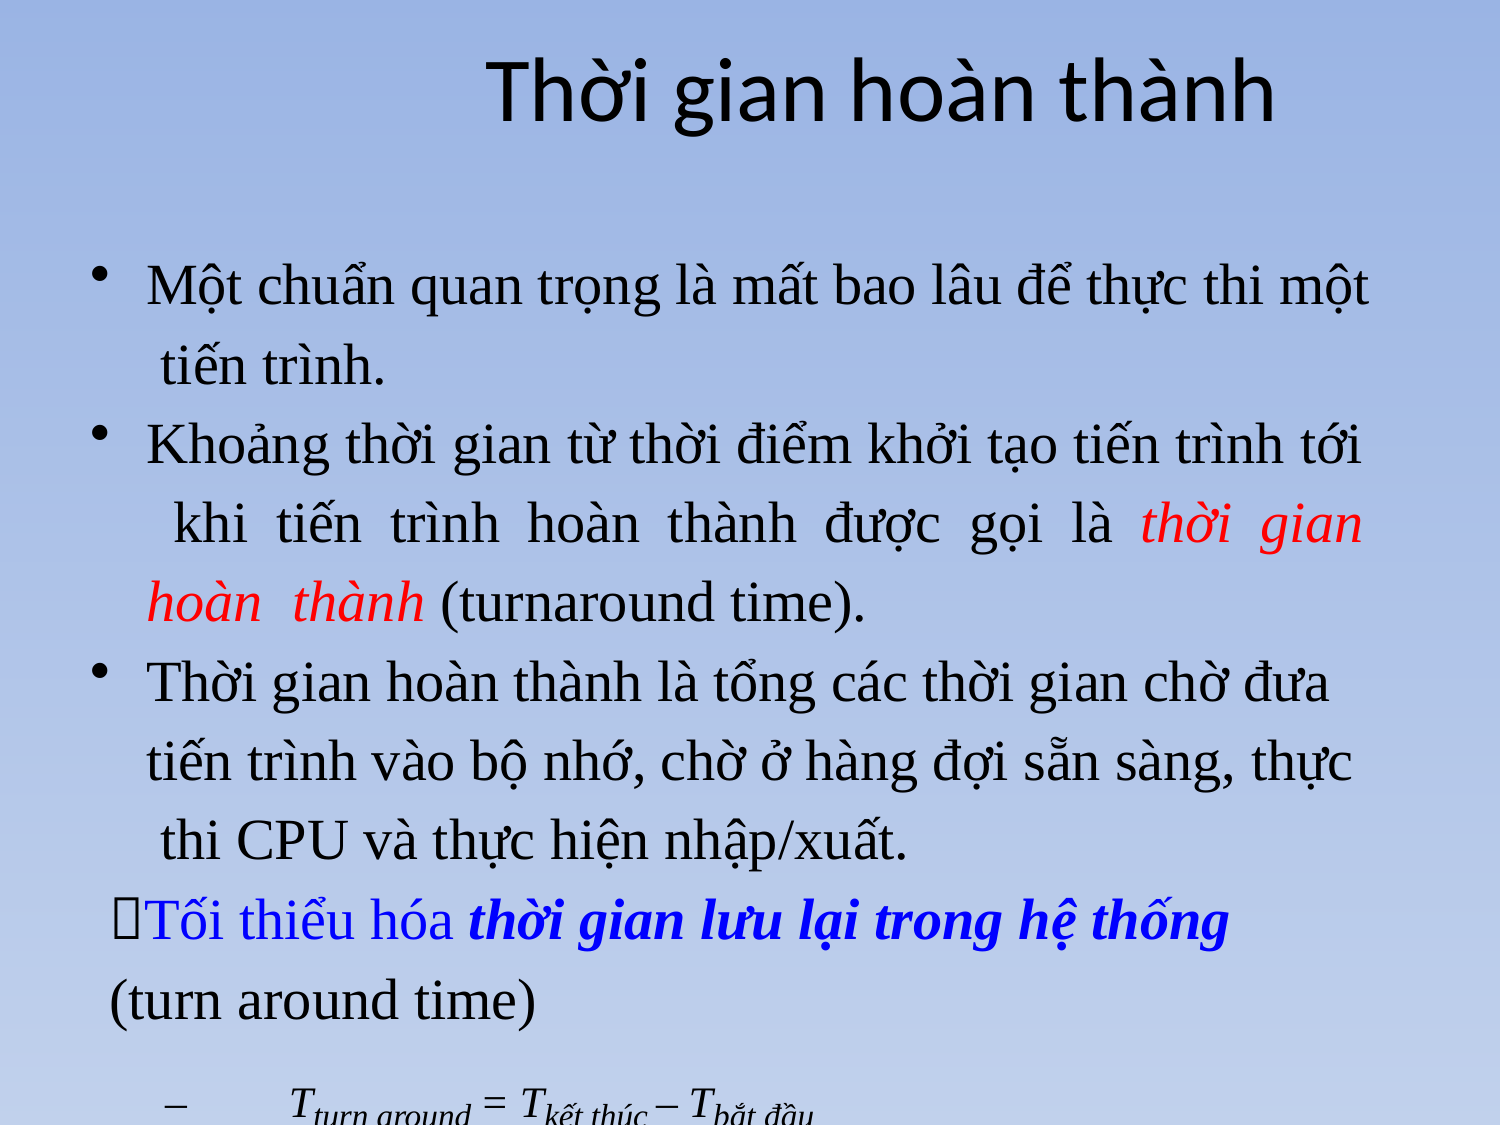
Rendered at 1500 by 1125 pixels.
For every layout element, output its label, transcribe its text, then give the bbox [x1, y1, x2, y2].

text_box Một chuẩn quan trọng là mất bao lâu để thực thi một tiến trình. Khoảng thời gian từ thời điểm khởi tạo tiến trình tới khi tiến trình hoàn thành được gọi là thời gian hoàn thành (turnaround time). Thời gian hoàn thành là tổng các thời gian chờ đưa tiến trình vào bộ nhớ, chờ ở hàng đợi sẵn sàng, thực thi CPU và thực hiện nhập/xuất. Tối thiểu hóa thời gian lưu lại trong hệ thống (turn around time) – Tturn around = Tkết thúc – Tbắt đầu [87, 234, 1376, 1125]
title Thời gian hoàn thành [398, 0, 1363, 180]
